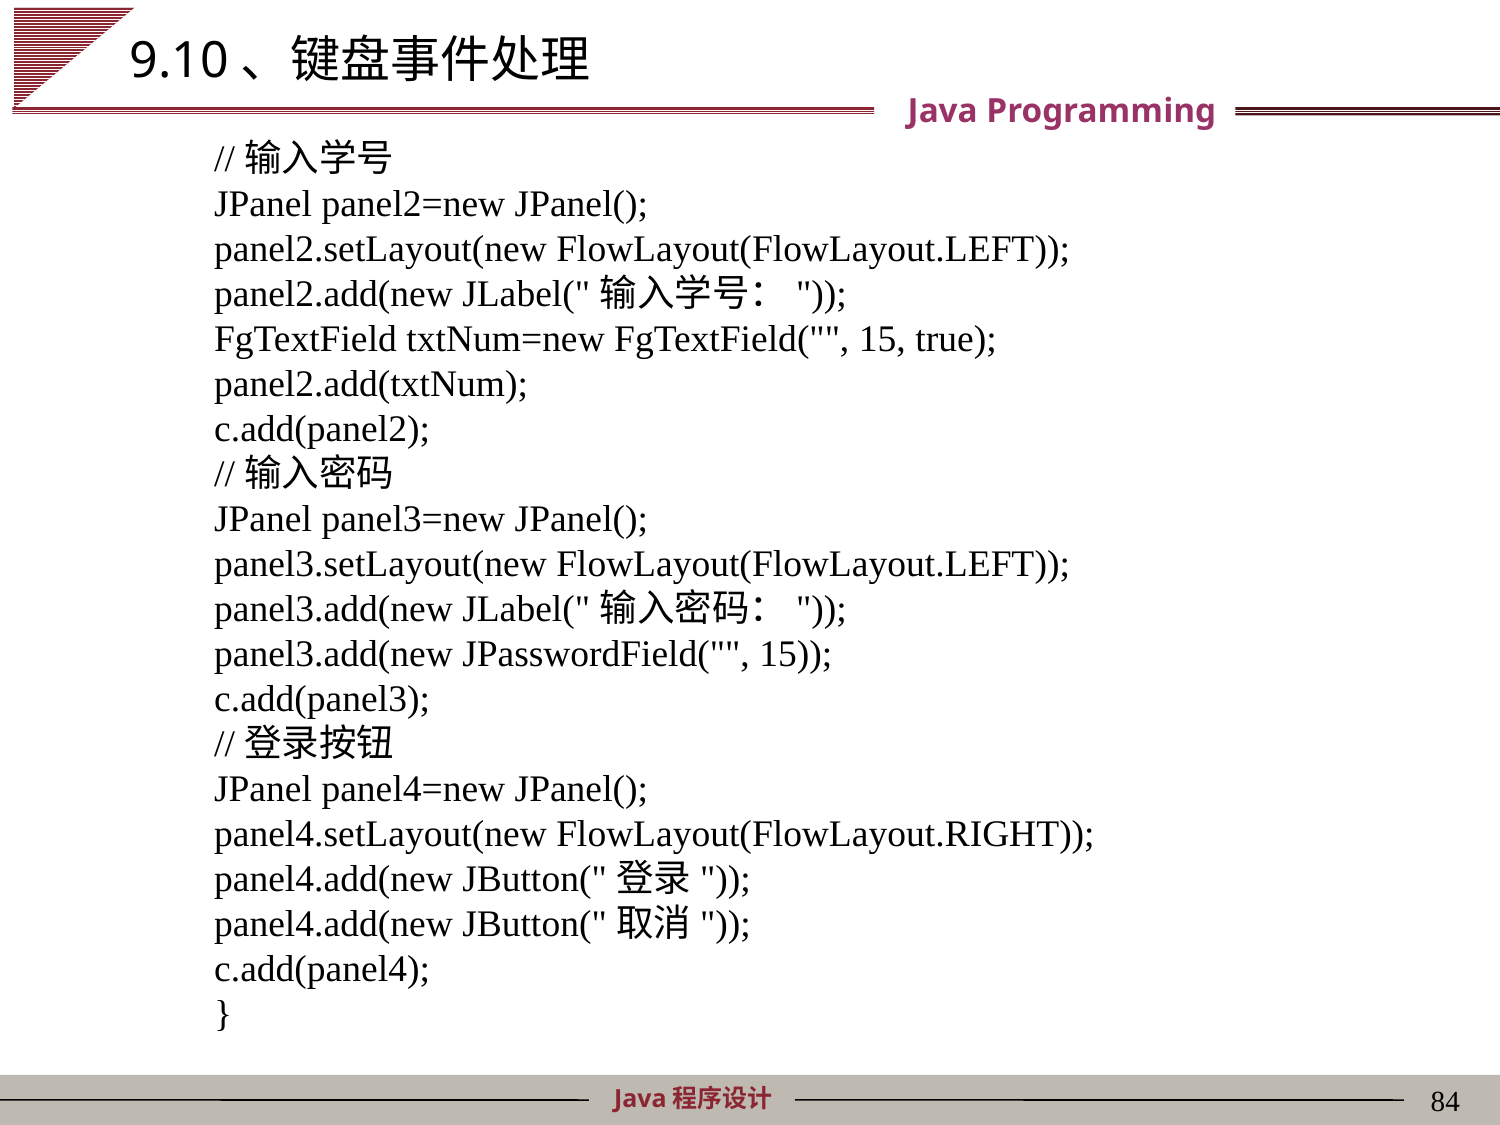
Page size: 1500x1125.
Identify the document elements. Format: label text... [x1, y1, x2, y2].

title 9.10、键盘事件处理 [114, 19, 1391, 96]
text_box //输入学号 JPanel panel2=new JPanel(); panel2.setLayout(new FlowLayout(FlowLayout.LEFT)); panel2.add(new JLabel("输入学号：")); FgTextField txtNum=new FgTextField("", 15, true); panel2.add(txtNum); c.add(panel2); //输入密码 JPanel panel3=new JPanel(); panel3.setLayout(new FlowLayout(FlowLayout.LEFT)); panel3.add(new JLabel("输入密码：")); panel3.add(new JPasswordField("", 15)); c.add(panel3); //登录按钮 JPanel panel4=new JPanel(); panel4.setLayout(new FlowLayout(FlowLayout.RIGHT)); panel4.add(new JButton("登录")); panel4.add(new JButton("取消")); c.add(panel4); } [124, 126, 1336, 1042]
